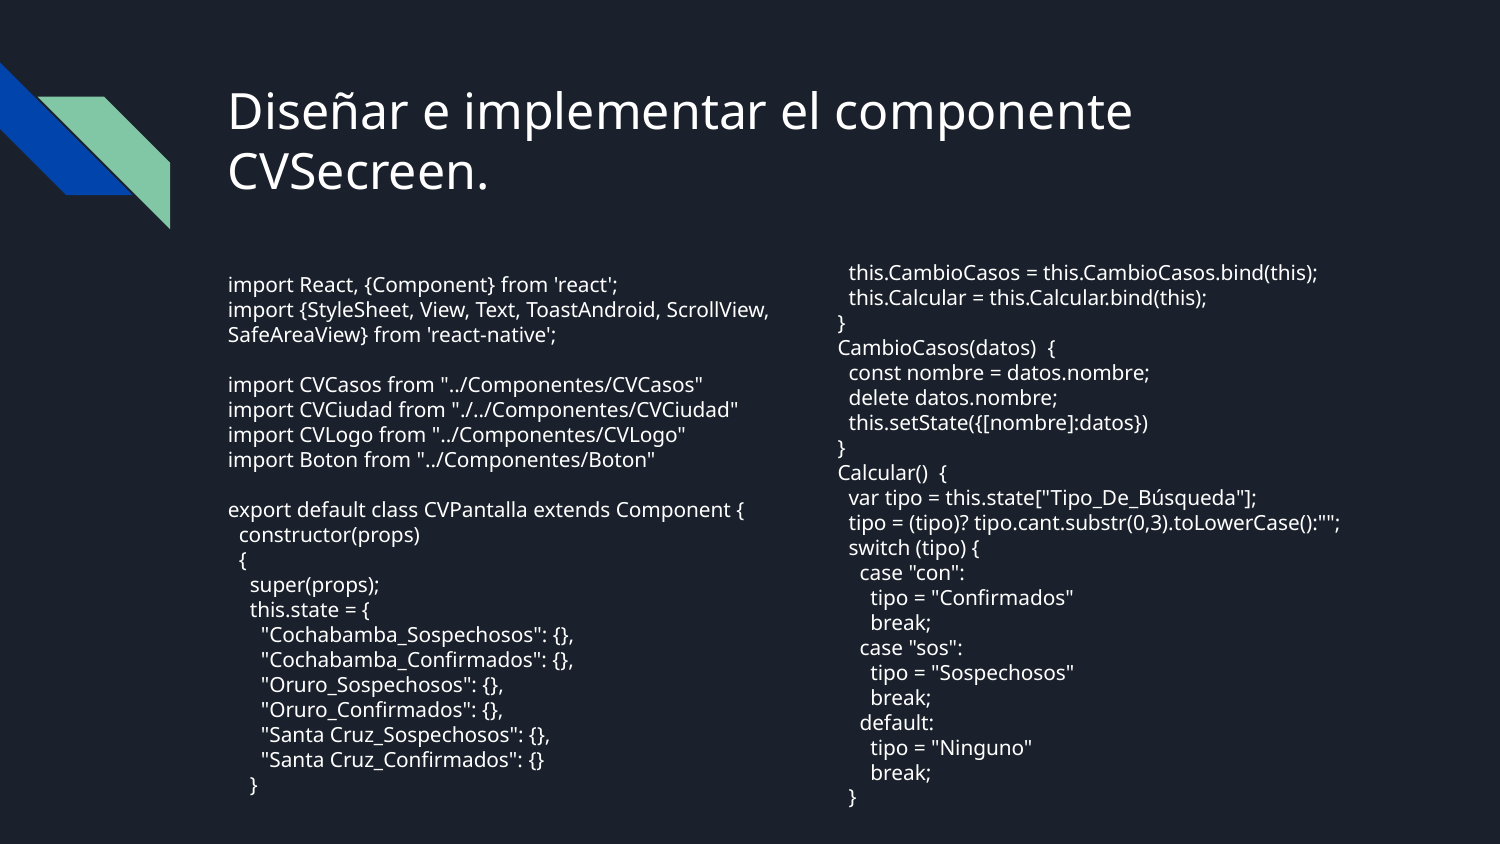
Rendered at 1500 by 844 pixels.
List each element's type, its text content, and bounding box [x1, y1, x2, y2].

list import React, {Component} from 'react'; import {StyleSheet, View, Text, ToastAndroid, ScrollView, SafeAreaView} from 'react-native'; import CVCasos from "../Componentes/CVCasos" import CVCiudad from "./../Componentes/CVCiudad" import CVLogo from "../Componentes/CVLogo" import Boton from "../Componentes/Boton" export default class CVPantalla extends Component { constructor(props) { super(props); this.state = { "Cochabamba_Sospechosos": {}, "Cochabamba_Confirmados": {}, "Oruro_Sospechosos": {}, "Oruro_Confirmados": {}, "Santa Cruz_Sospechosos": {}, "Santa Cruz_Confirmados": {} } [212, 257, 790, 735]
text_box this.CambioCasos = this.CambioCasos.bind(this); this.Calcular = this.Calcular.bind(this); } CambioCasos(datos) { const nombre = datos.nombre; delete datos.nombre; this.setState({[nombre]:datos}) } Calcular() { var tipo = this.state["Tipo_De_Búsqueda"]; tipo = (tipo)? tipo.cant.substr(0,3).toLowerCase():""; switch (tipo) { case "con": tipo = "Confirmados" break; case "sos": tipo = "Sospechosos" break; default: tipo = "Ninguno" break; } [811, 244, 1402, 748]
title Diseñar e implementar el componente CVSecreen. [212, 64, 1368, 215]
